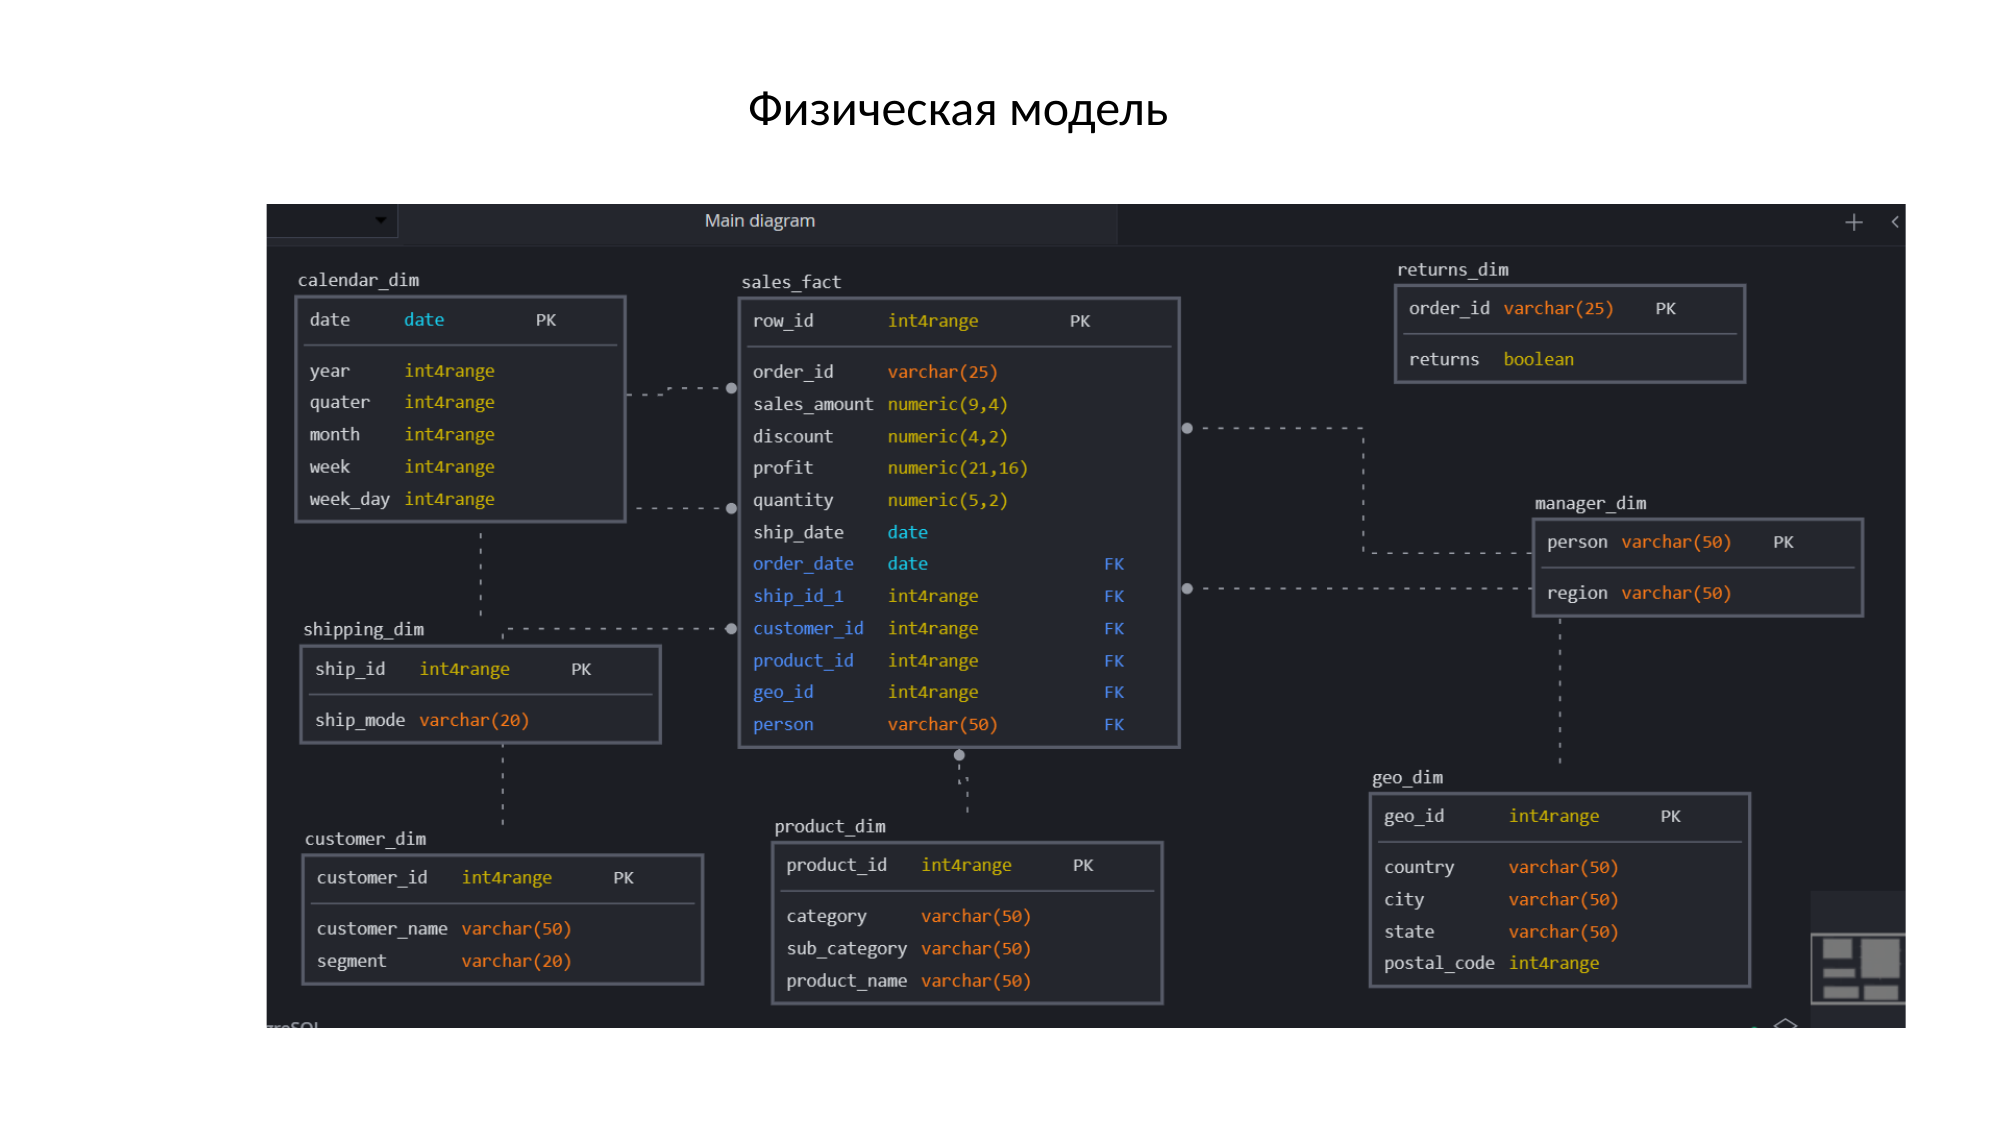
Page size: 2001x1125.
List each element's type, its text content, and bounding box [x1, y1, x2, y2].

picture [266, 204, 1906, 1028]
subtitle Физическая модель [208, 74, 1709, 149]
